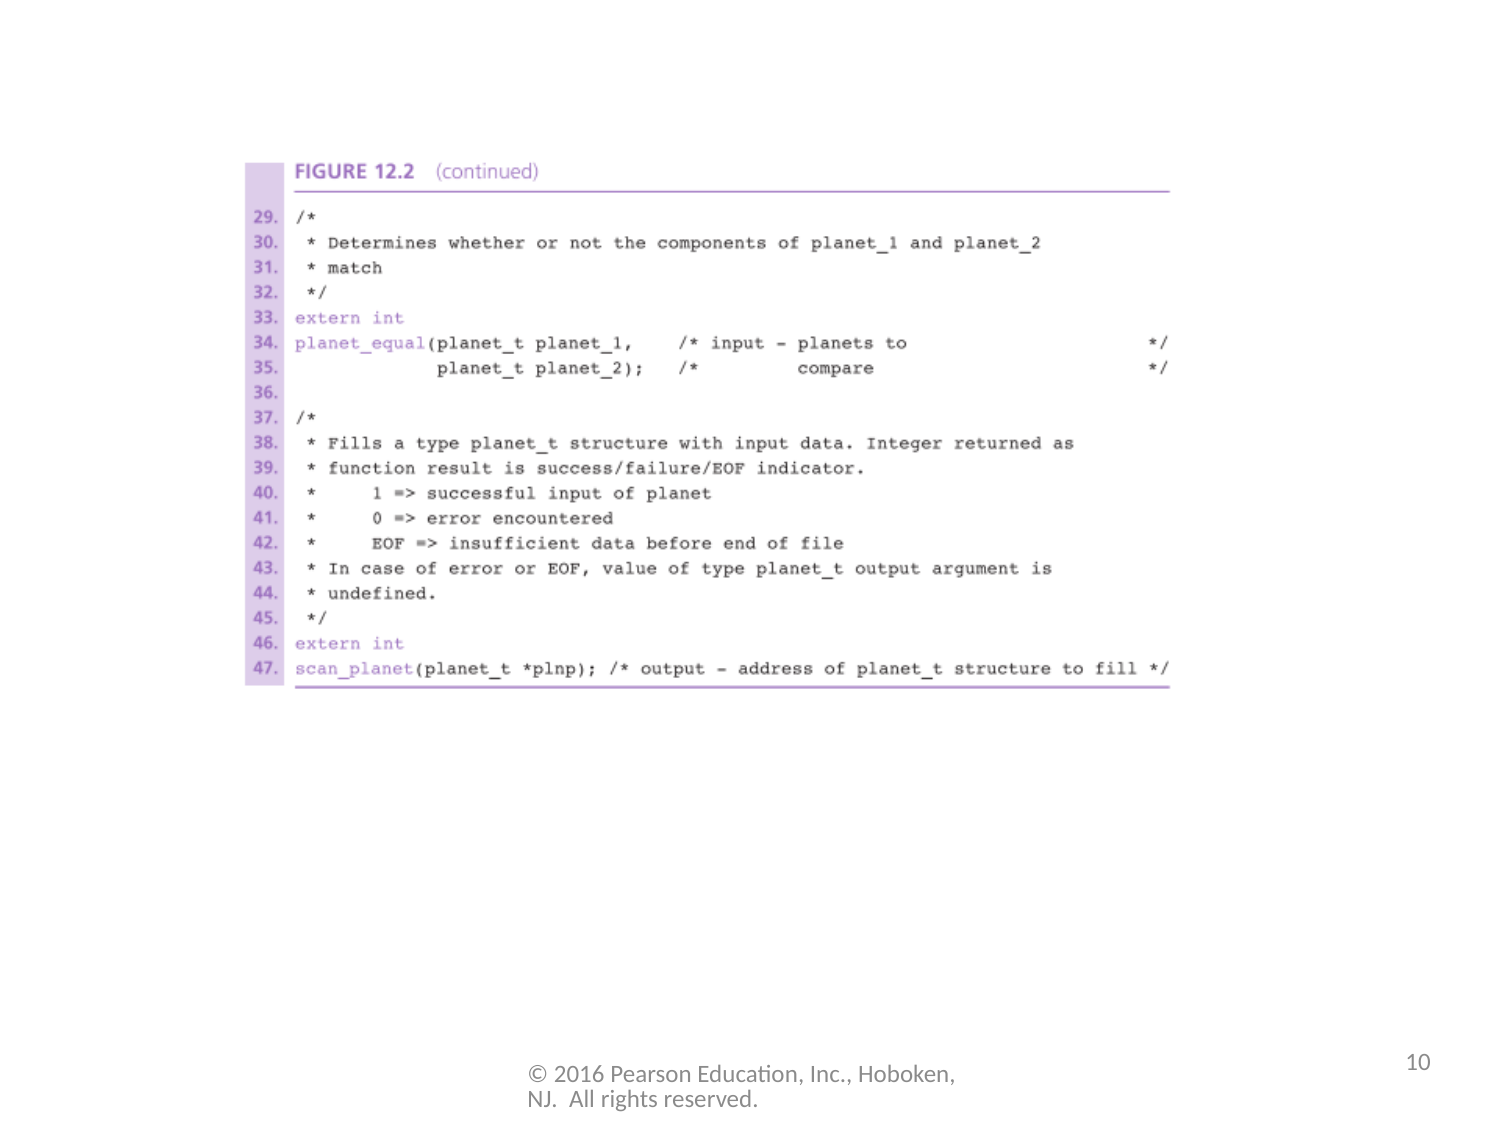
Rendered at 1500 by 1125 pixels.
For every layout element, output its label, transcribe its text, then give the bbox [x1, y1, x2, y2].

slide_number 10 [1095, 1030, 1446, 1091]
picture [224, 149, 1233, 704]
footer © 2016 Pearson Education, Inc., Hoboken, NJ. All rights reserved. [512, 1042, 988, 1103]
